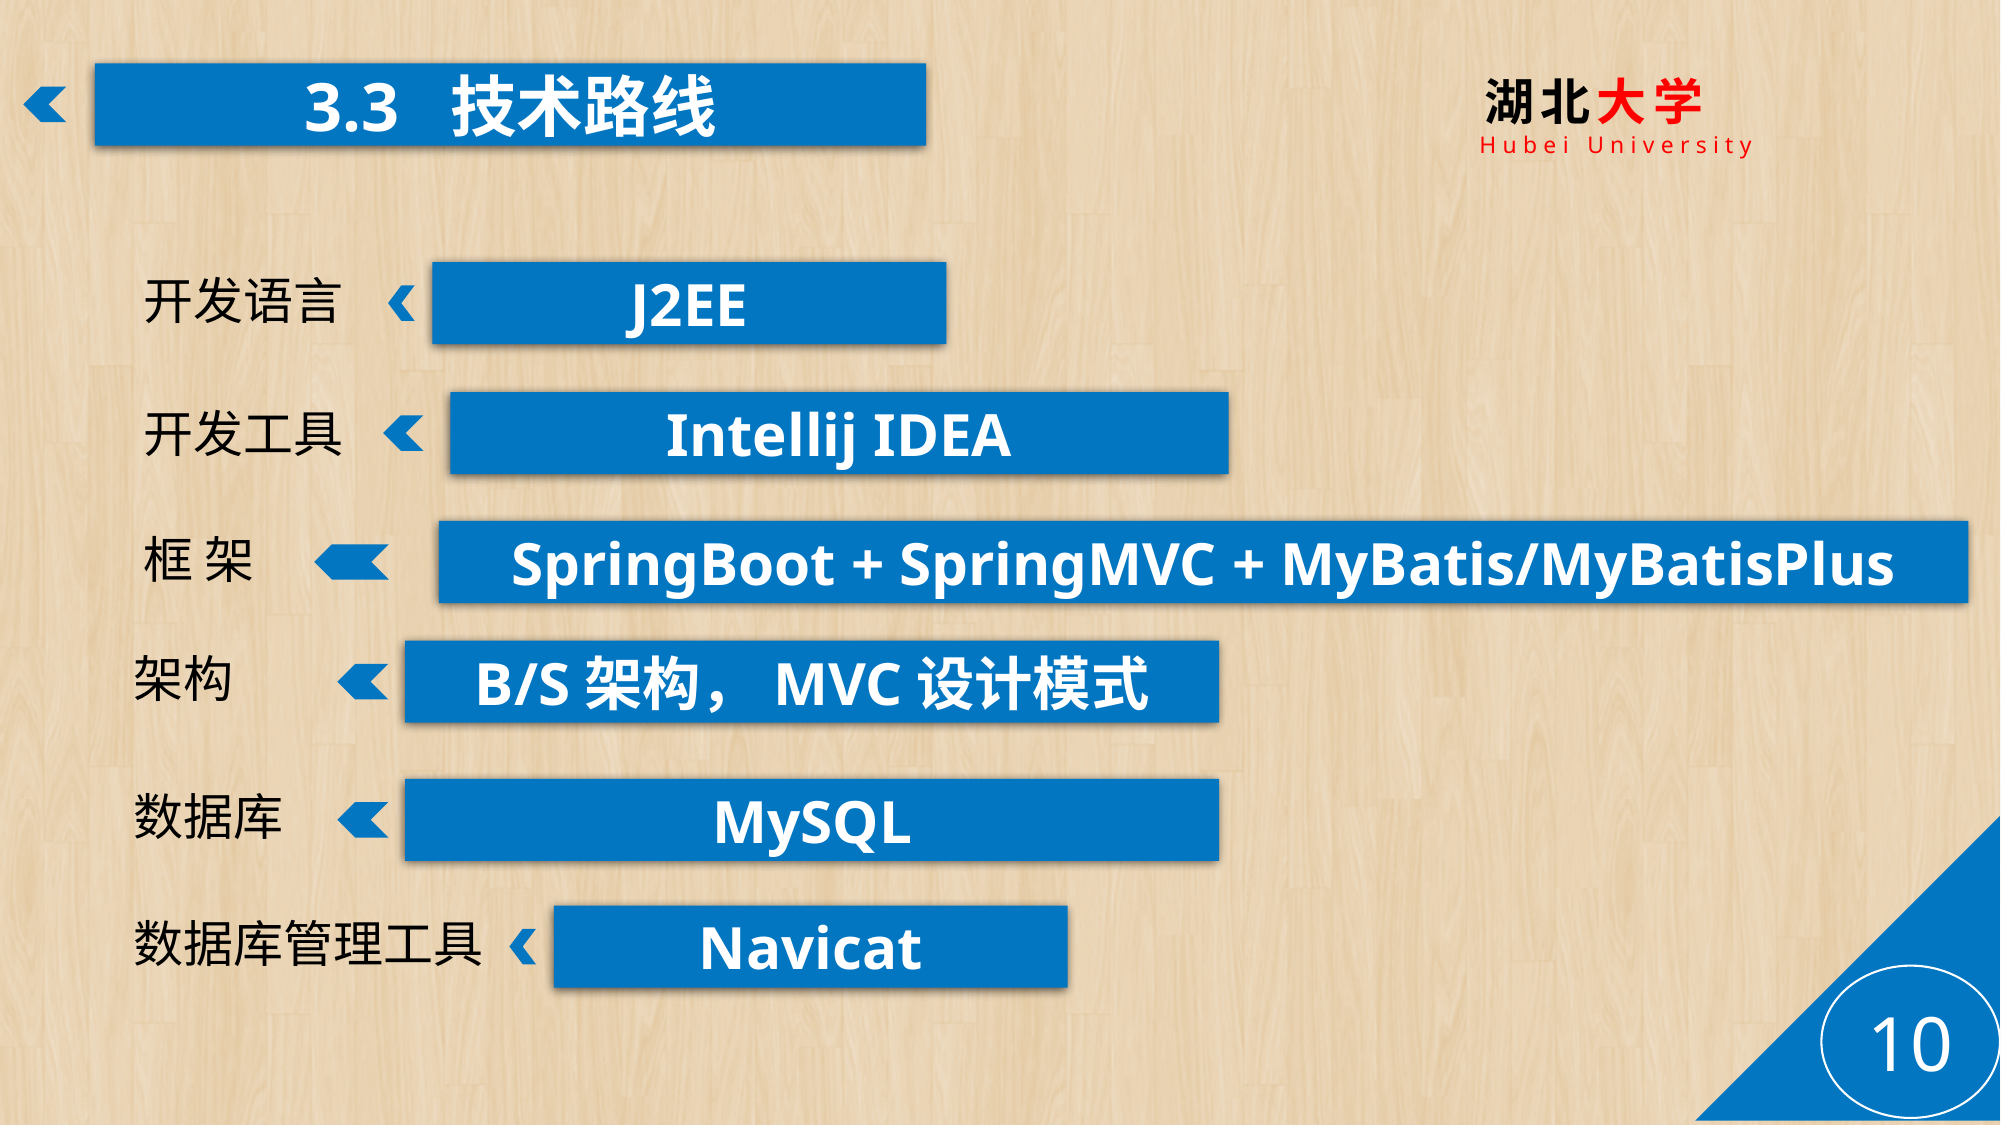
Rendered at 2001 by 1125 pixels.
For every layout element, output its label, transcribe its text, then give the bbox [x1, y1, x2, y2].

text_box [314, 520, 1969, 604]
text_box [23, 63, 927, 146]
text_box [337, 778, 1219, 861]
text_box 框 架 [128, 520, 314, 596]
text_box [509, 905, 1068, 988]
text_box [1692, 814, 2000, 1122]
text_box 数据库管理工具 [118, 905, 509, 981]
picture [0, 0, 2001, 1125]
text_box 湖北大学 Hubei University [1440, 63, 1929, 211]
text_box 10 [1820, 964, 2000, 1120]
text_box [337, 640, 1219, 723]
text_box 开发语言 [128, 261, 427, 337]
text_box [383, 392, 1229, 475]
text_box 开发工具 [128, 395, 383, 470]
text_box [388, 262, 947, 345]
text_box 数据库 [118, 778, 337, 853]
text_box 架构 [118, 640, 337, 715]
